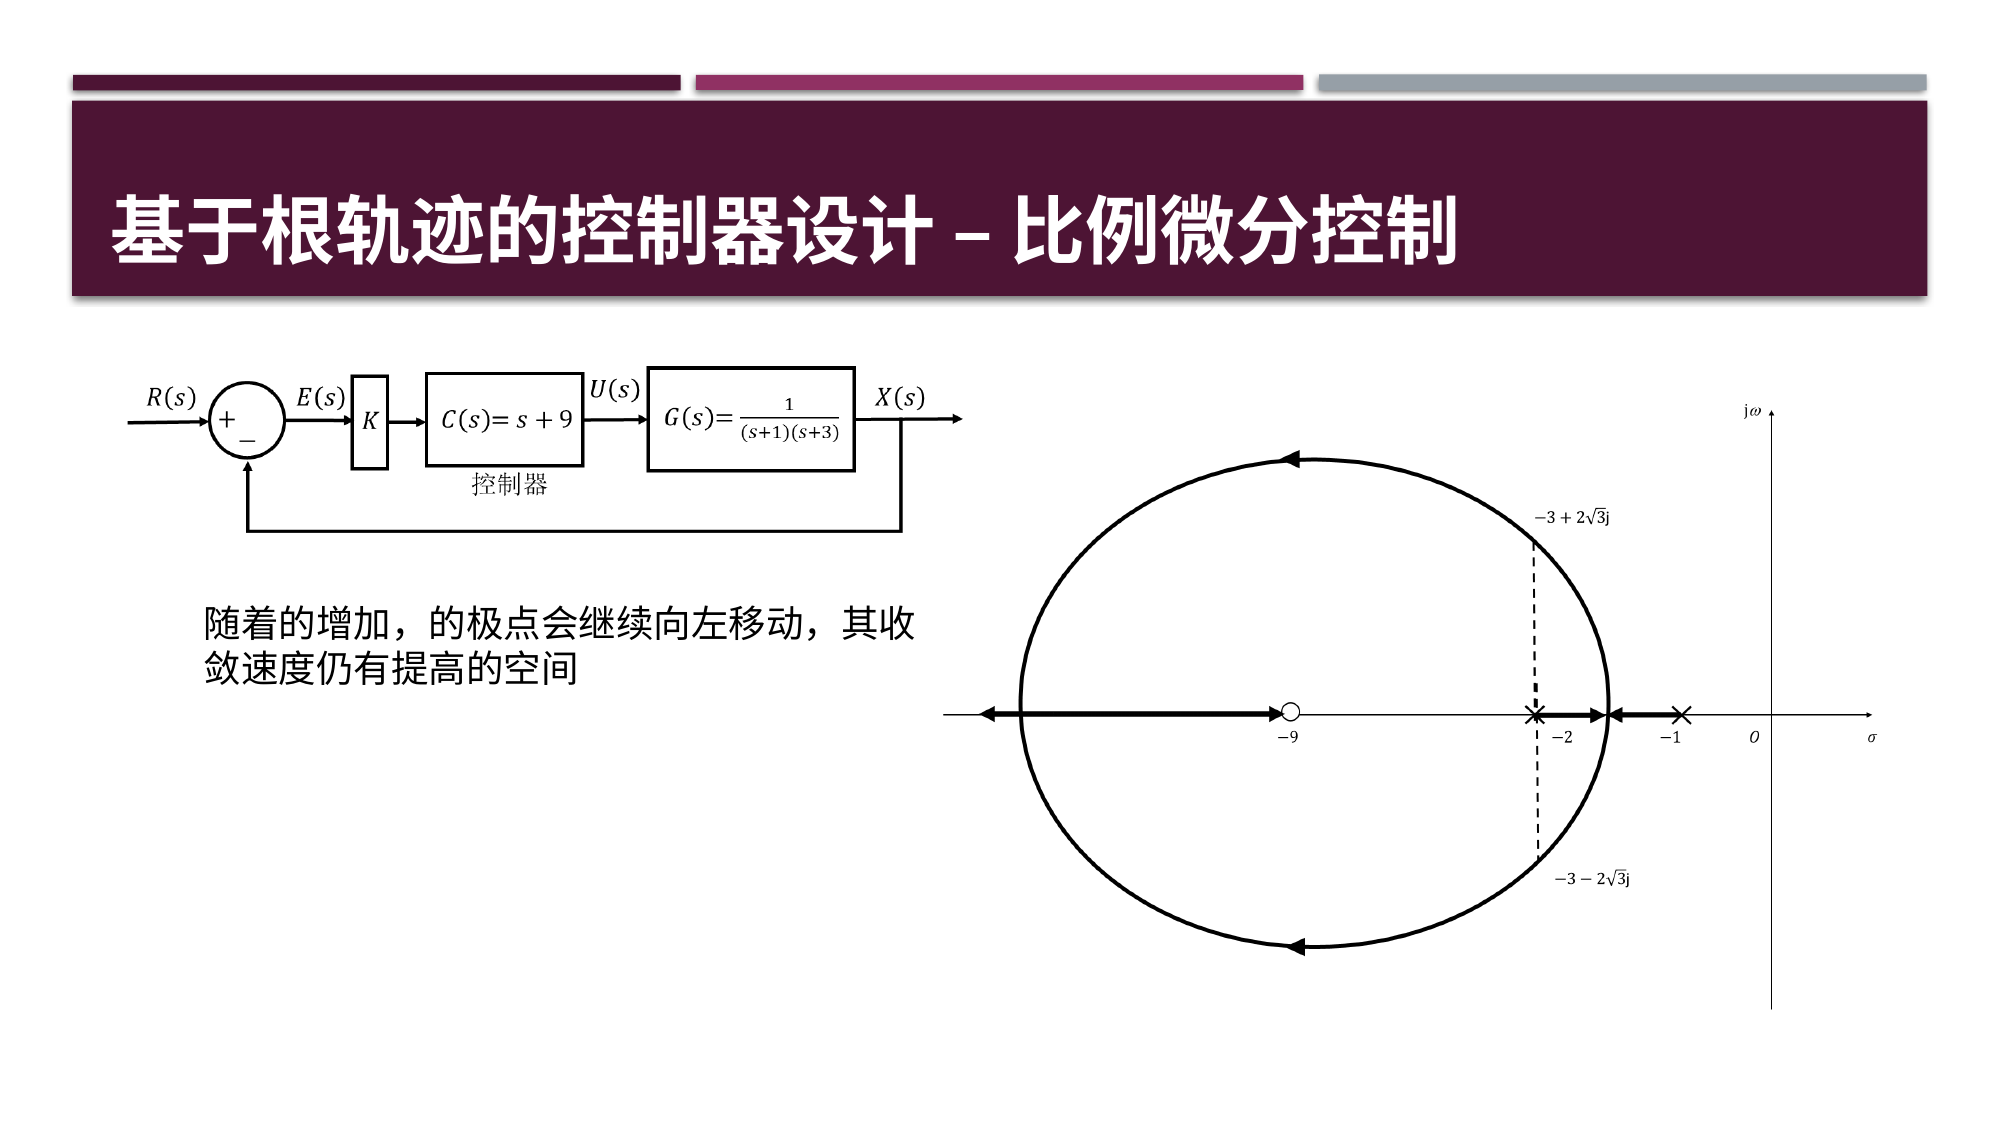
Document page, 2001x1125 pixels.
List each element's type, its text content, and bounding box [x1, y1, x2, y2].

picture [127, 365, 1886, 1011]
title 基于根轨迹的控制器设计 – 比例微分控制 [95, 115, 1905, 282]
